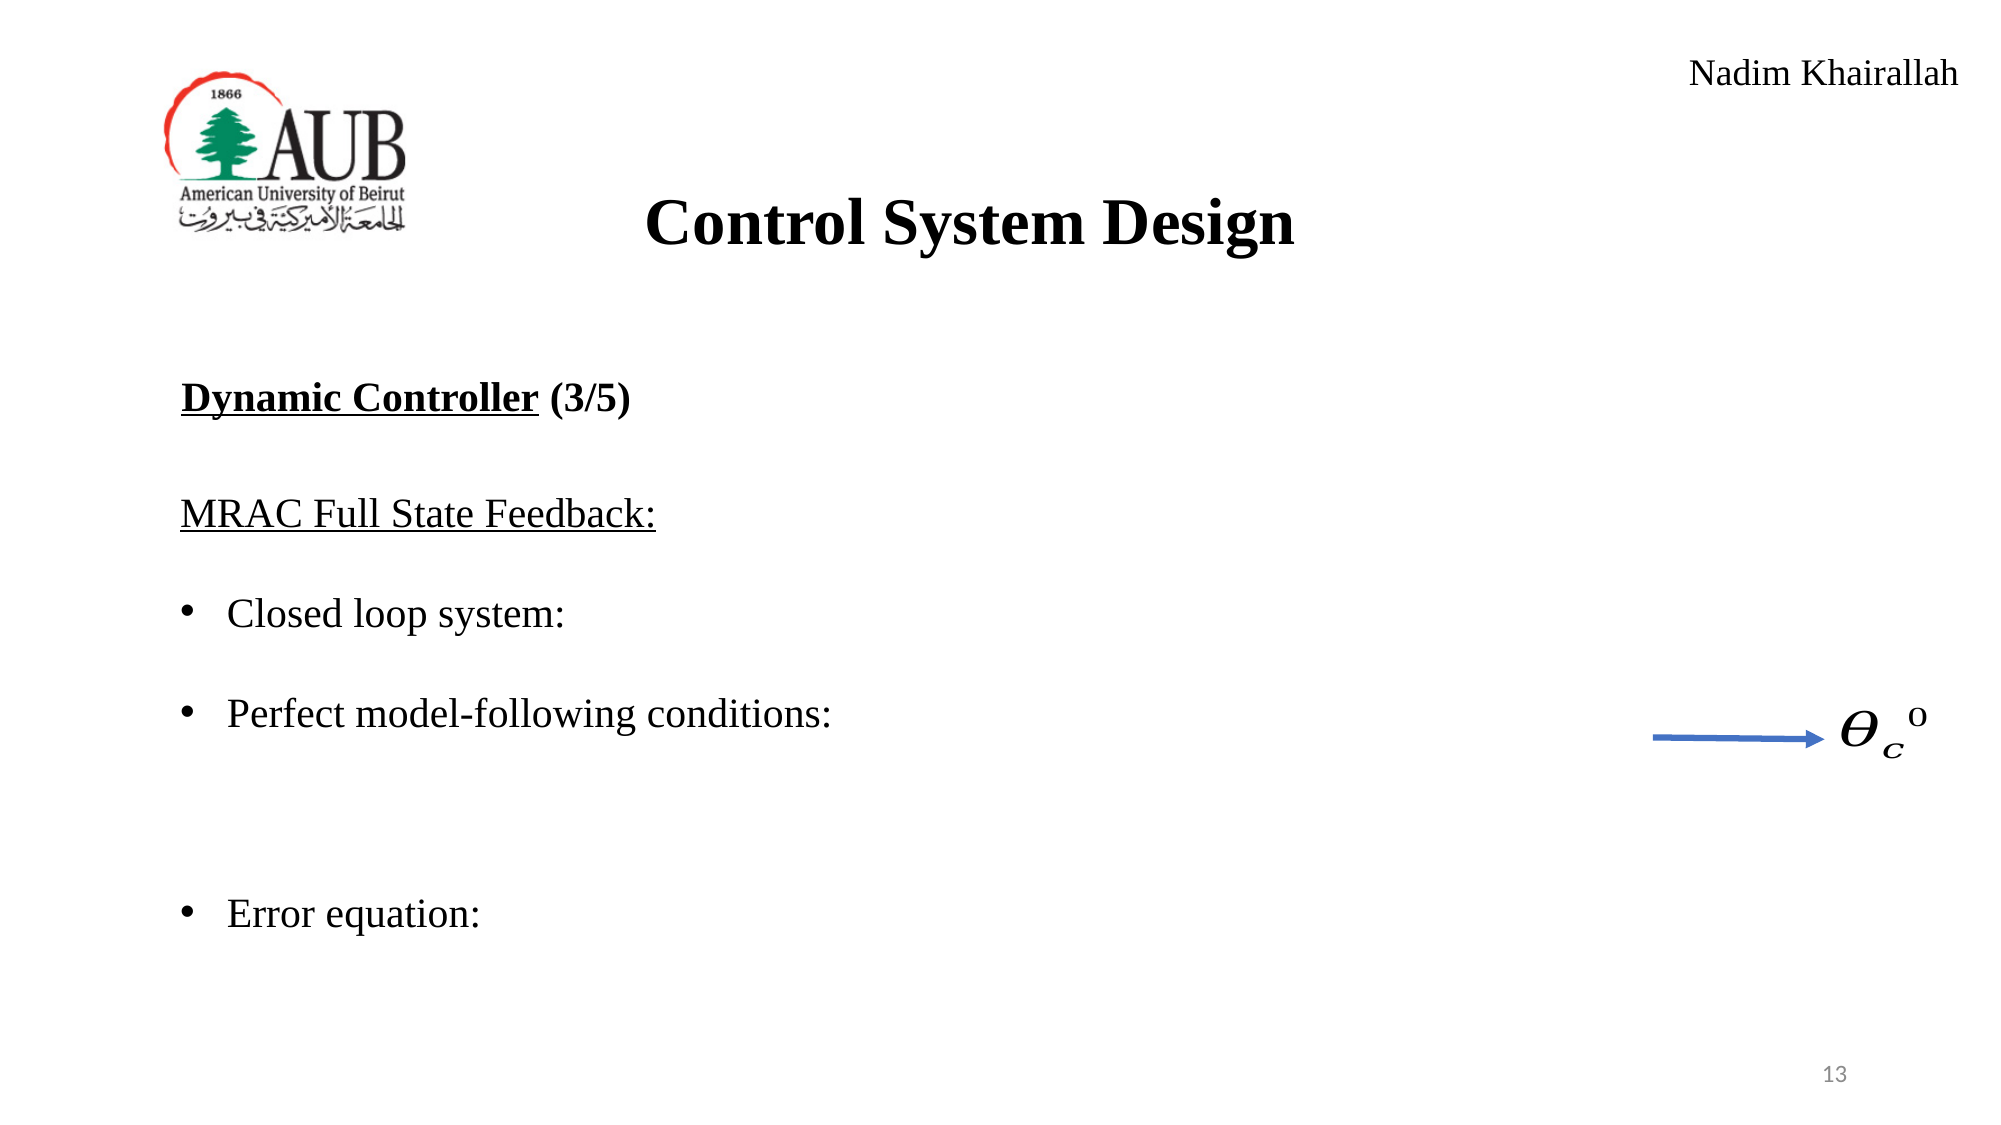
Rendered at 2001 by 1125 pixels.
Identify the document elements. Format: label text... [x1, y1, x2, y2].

text_box Dynamic Controller (3/5) [166, 362, 647, 428]
text_box MRAC Full State Feedback: Closed loop system: Perfect model-following conditions: Error equation: [165, 428, 897, 1125]
picture [137, 42, 440, 267]
text_box [542, 709, 573, 760]
slide_number 13 [1412, 1042, 1863, 1103]
text_box Control System Design [629, 170, 1336, 266]
text_box Nadim Khairallah [1674, 40, 2000, 101]
